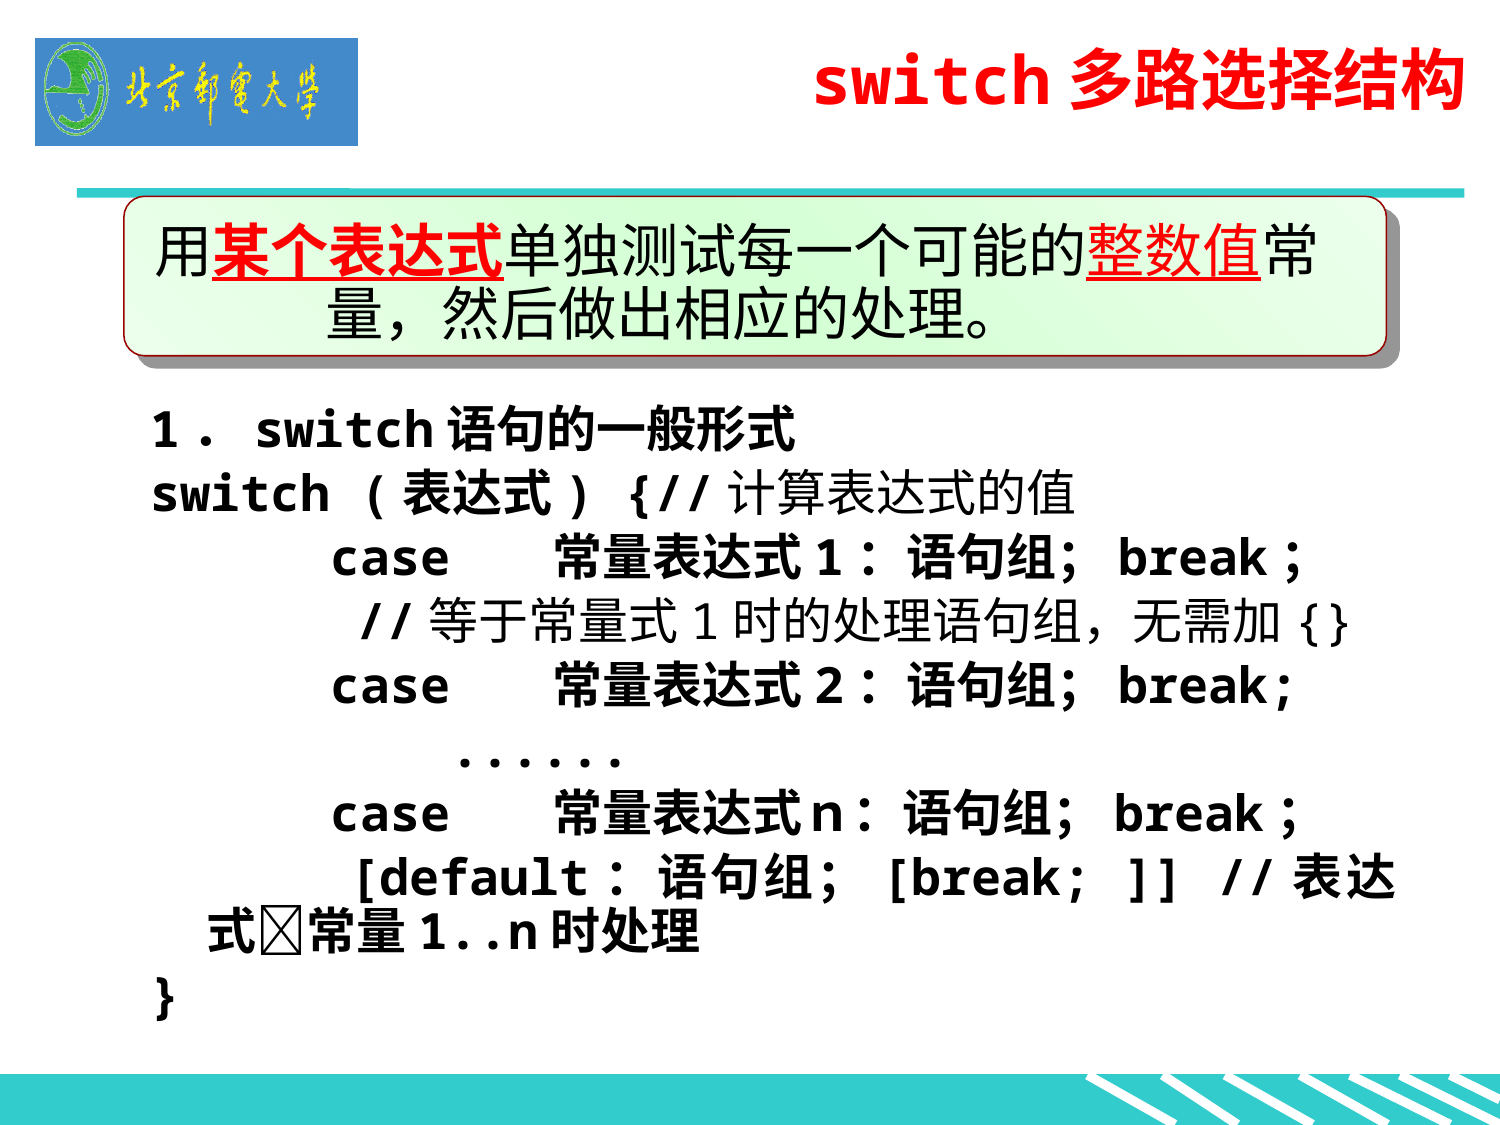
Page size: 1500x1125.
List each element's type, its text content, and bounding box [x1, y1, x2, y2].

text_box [123, 196, 1387, 358]
title switch多路选择结构 [207, 18, 1483, 138]
list 1．switch语句的一般形式 switch (表达式) {//计算表达式的值 case 常量表达式1：语句组；break； //等于常量式1时的处理语句组，无需加{} case 常量表达式2：语句组；break; ...... case 常量表达式ｎ：语句组；break； [default：语句组；[break; ]] //表达式常量1..n时处理 } [135, 396, 1411, 998]
picture [34, 37, 358, 146]
